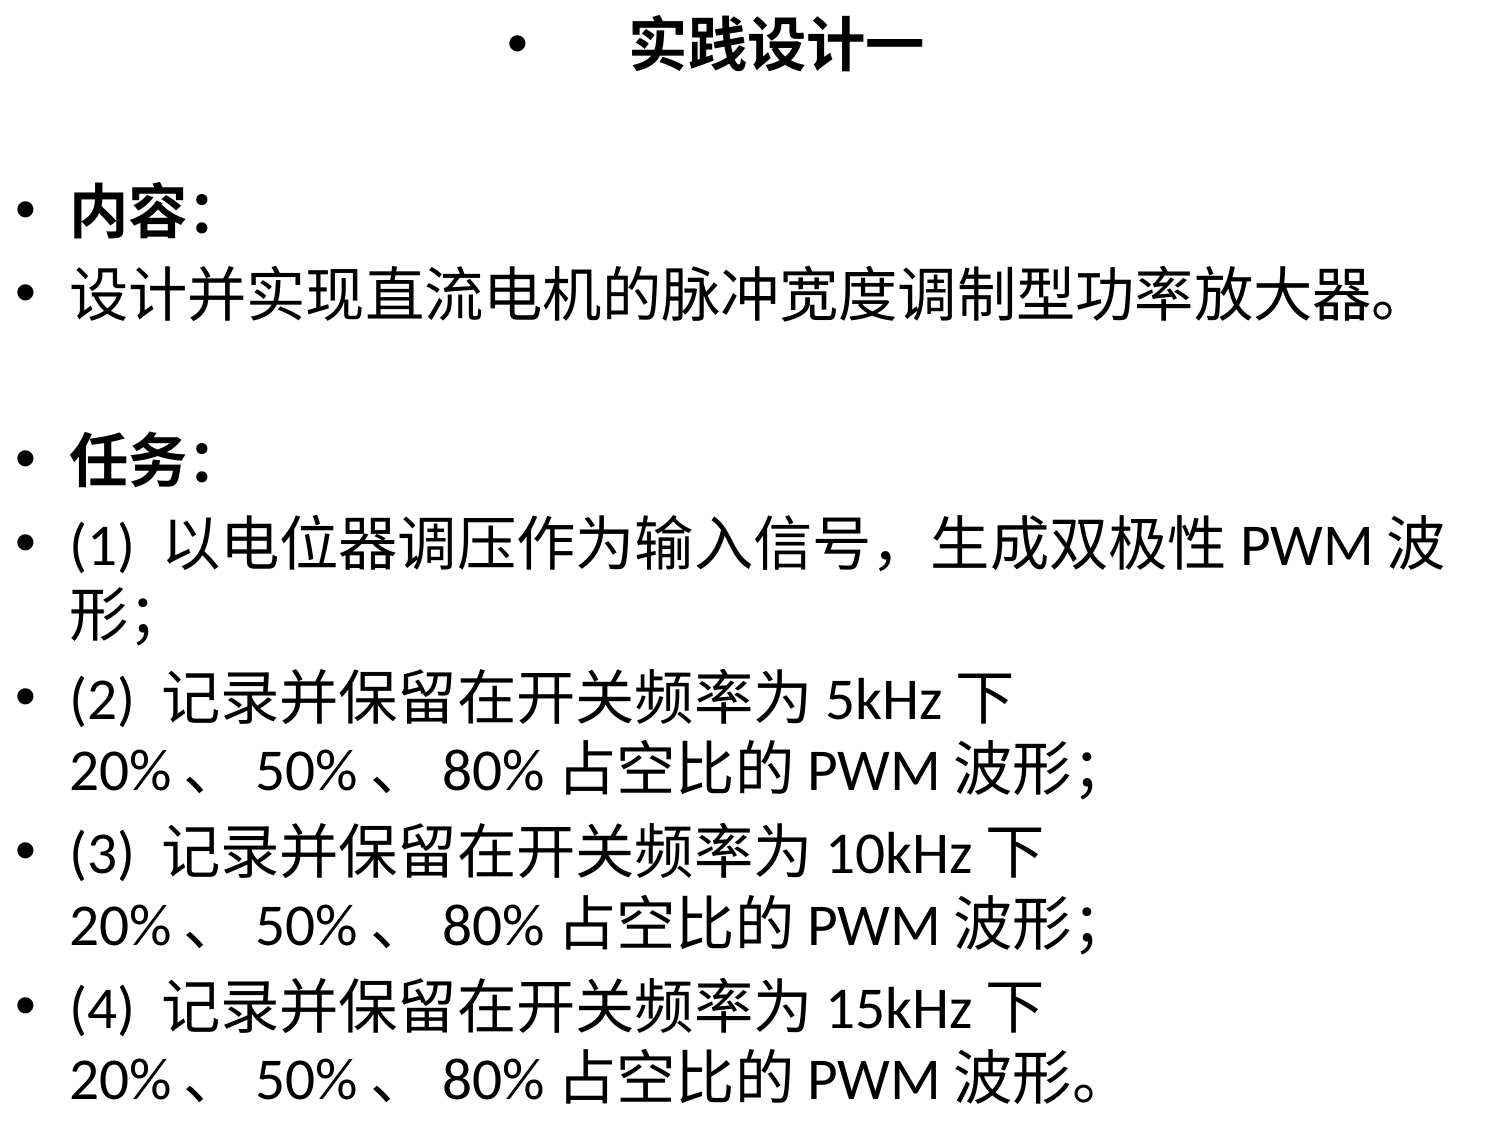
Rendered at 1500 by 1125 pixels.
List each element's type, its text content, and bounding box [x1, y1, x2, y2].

list 实践设计一 内容： 设计并实现直流电机的脉冲宽度调制型功率放大器。 任务： (1) 以电位器调压作为输入信号，生成双极性PWM波形； (2) 记录并保留在开关频率为5kHz下20%、50%、80%占空比的PWM波形； (3) 记录并保留在开关频率为10kHz下20%、50%、80%占空比的PWM波形； (4) 记录并保留在开关频率为15kHz下20%、50%、80%占空比的PWM波形。 [0, 0, 1500, 1125]
